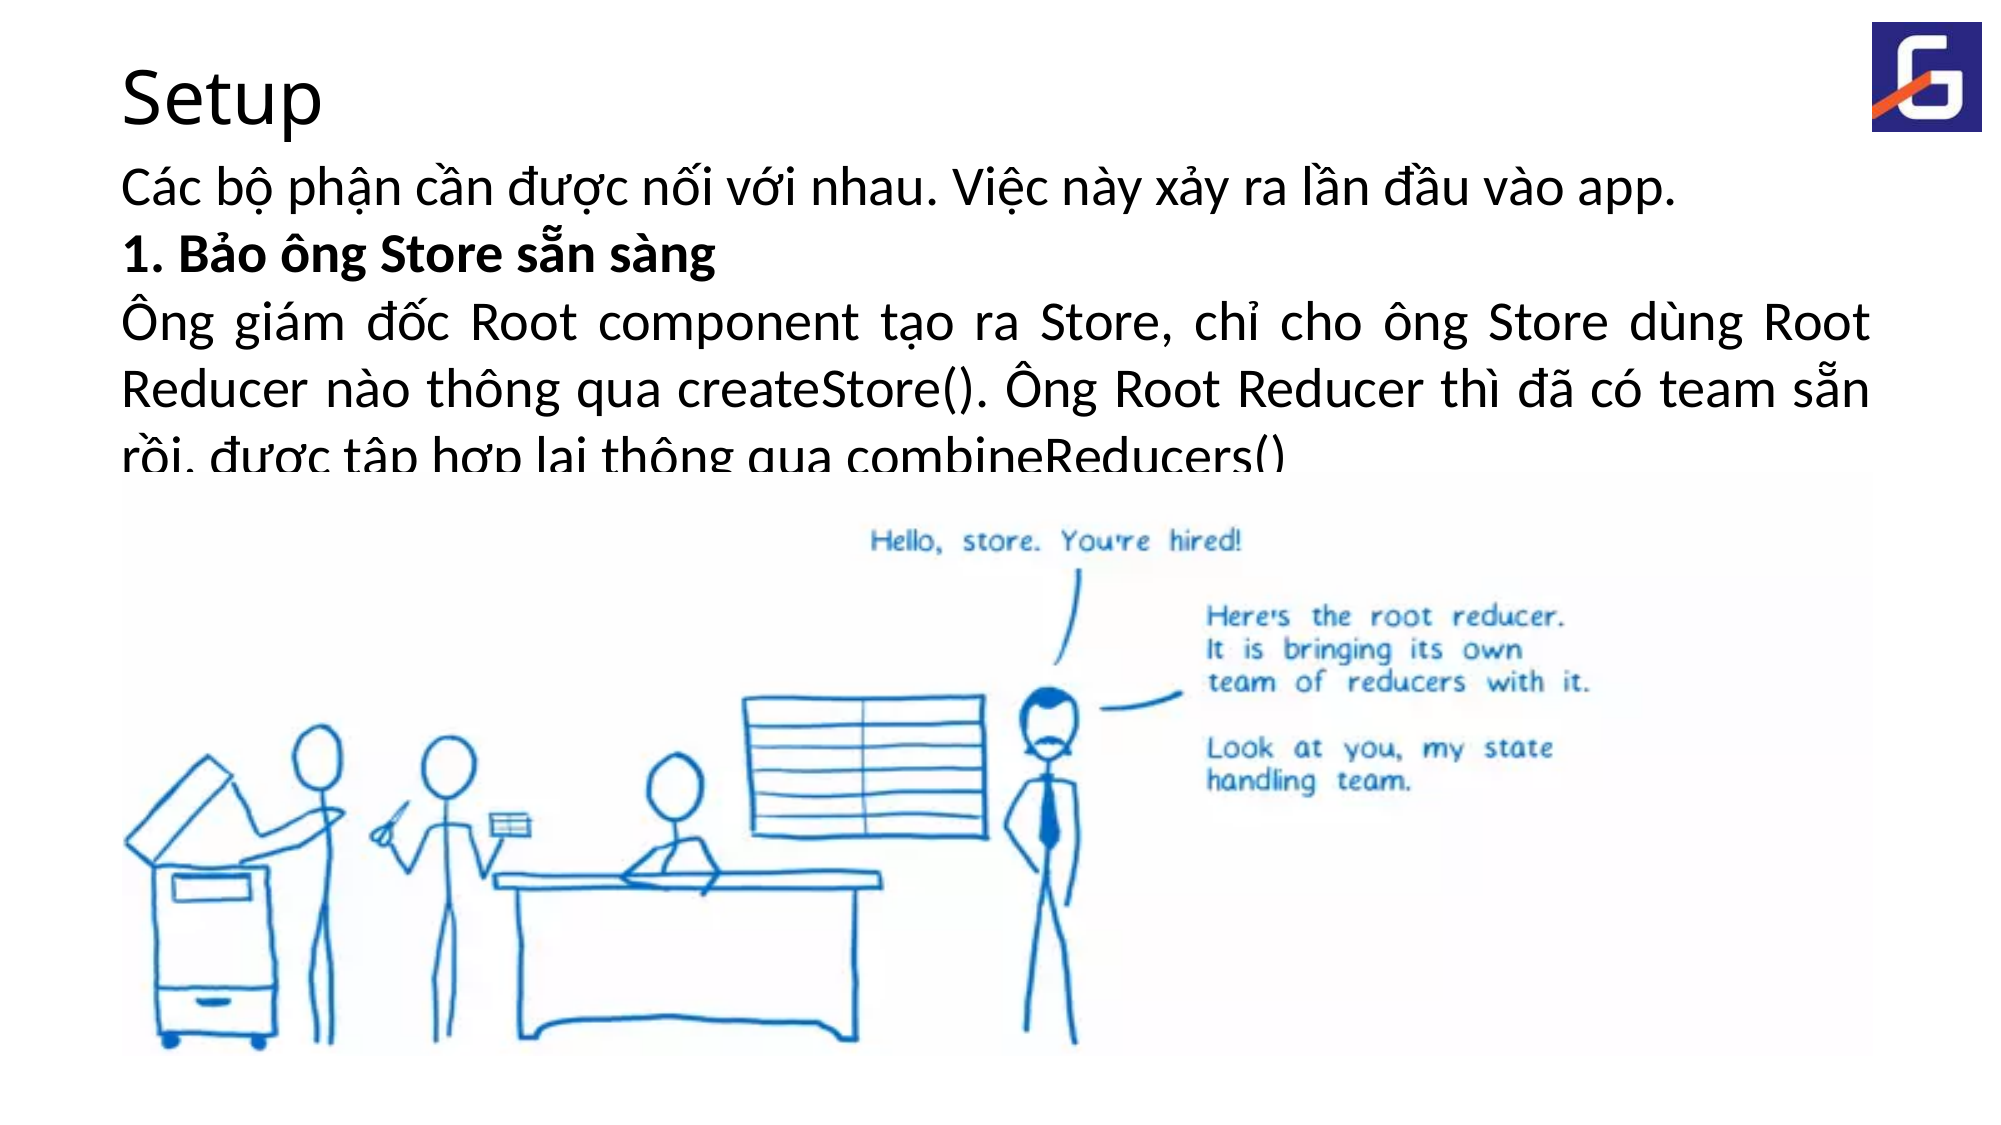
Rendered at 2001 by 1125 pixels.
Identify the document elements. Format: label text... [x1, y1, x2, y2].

picture [1872, 22, 1982, 132]
picture [121, 472, 1873, 1056]
text_box Setup [121, 49, 729, 120]
text_box Các bộ phận cần được nối với nhau. Việc này xảy ra lần đầu vào app. 1. Bảo ông Store sẵn sàng Ông giám đốc Root component tạo ra Store, chỉ cho ông Store dùng Root Reducer nào thông qua createStore(). Ông Root Reducer thì đã có team sẵn rồi, được tập hợp lại thông qua combineReducers() [121, 149, 1873, 472]
